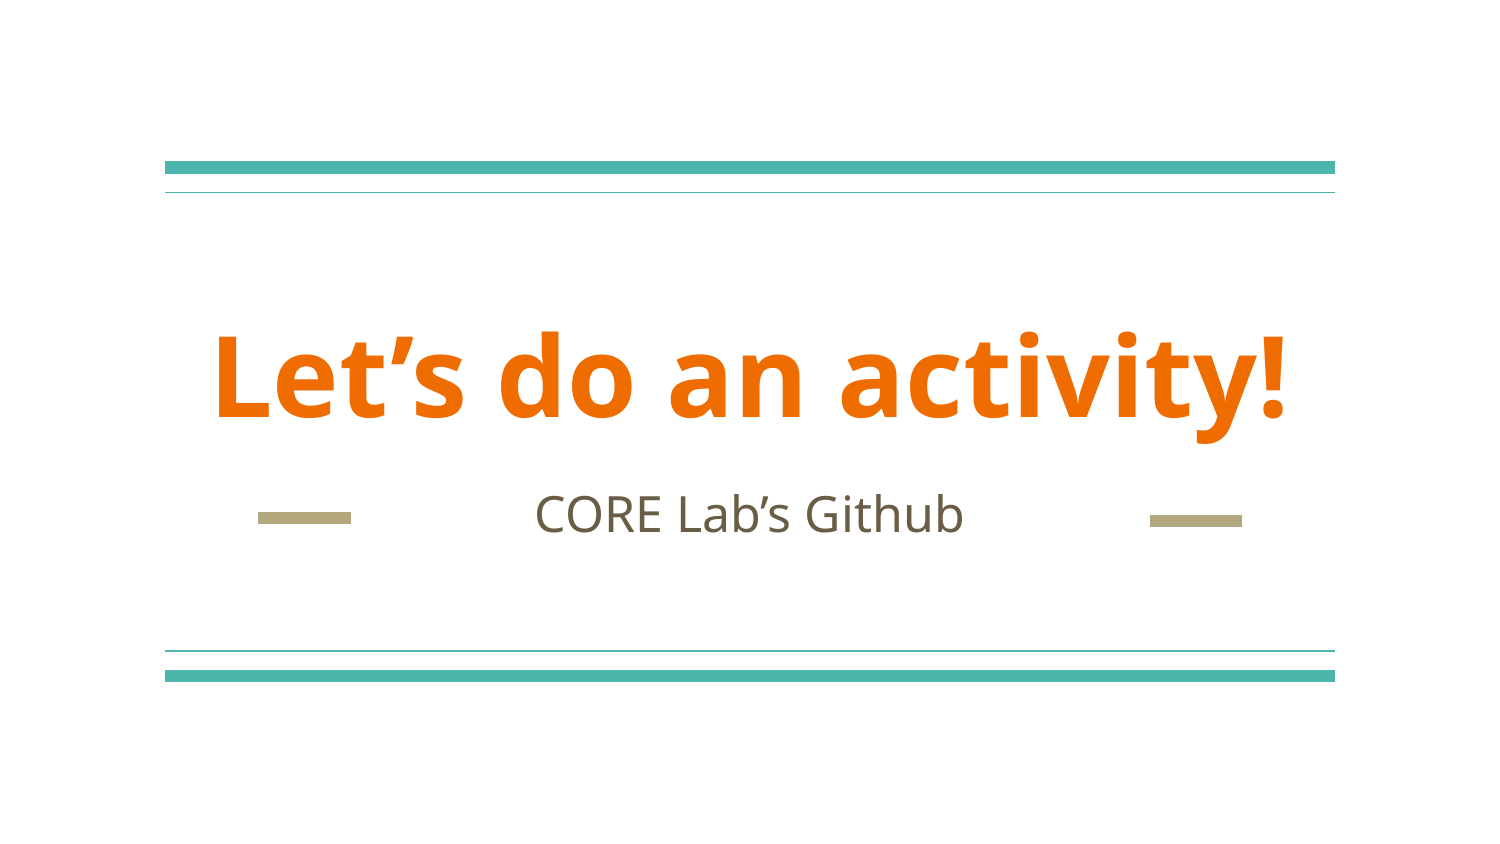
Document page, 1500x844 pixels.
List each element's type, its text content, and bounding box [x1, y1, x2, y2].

subtitle CORE Lab’s Github [350, 467, 1150, 598]
title Let’s do an activity! [164, 287, 1336, 456]
